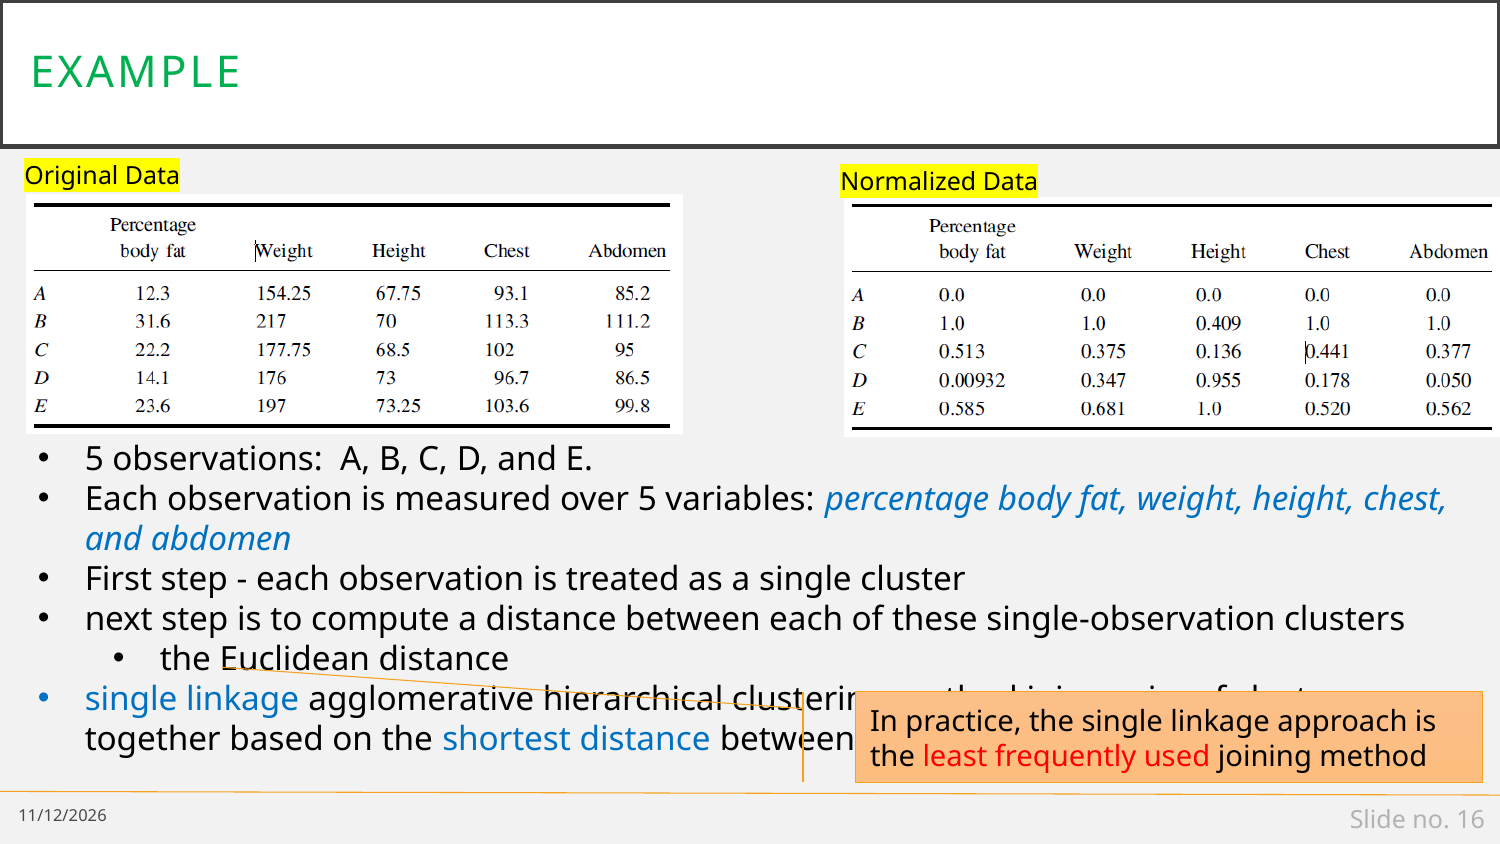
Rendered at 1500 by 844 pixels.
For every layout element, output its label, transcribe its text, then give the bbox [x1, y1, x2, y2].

picture [26, 194, 683, 434]
text_box 5 observations: A, B, C, D, and E. Each observation is measured over 5 variables: percentage body fat, weight, height, chest, and abdomen First step - each observation is treated as a single cluster next step is to compute a distance between each of these single-observation clusters the Euclidean distance single linkage agglomerative hierarchical clustering method joins pairs of clusters together based on the shortest distance between two groups [23, 430, 1487, 765]
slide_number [0, 796, 122, 837]
text_box In practice, the single linkage approach is the least frequently used joining method [222, 666, 804, 782]
title Example [0, 0, 1500, 149]
text_box Original Data [9, 152, 196, 197]
slide_number Slide no. 16 [1162, 797, 1500, 843]
text_box Normalized Data [825, 158, 1054, 204]
picture [844, 197, 1500, 437]
text_box In practice, the single linkage approach is the least frequently used joining method [855, 691, 1483, 783]
